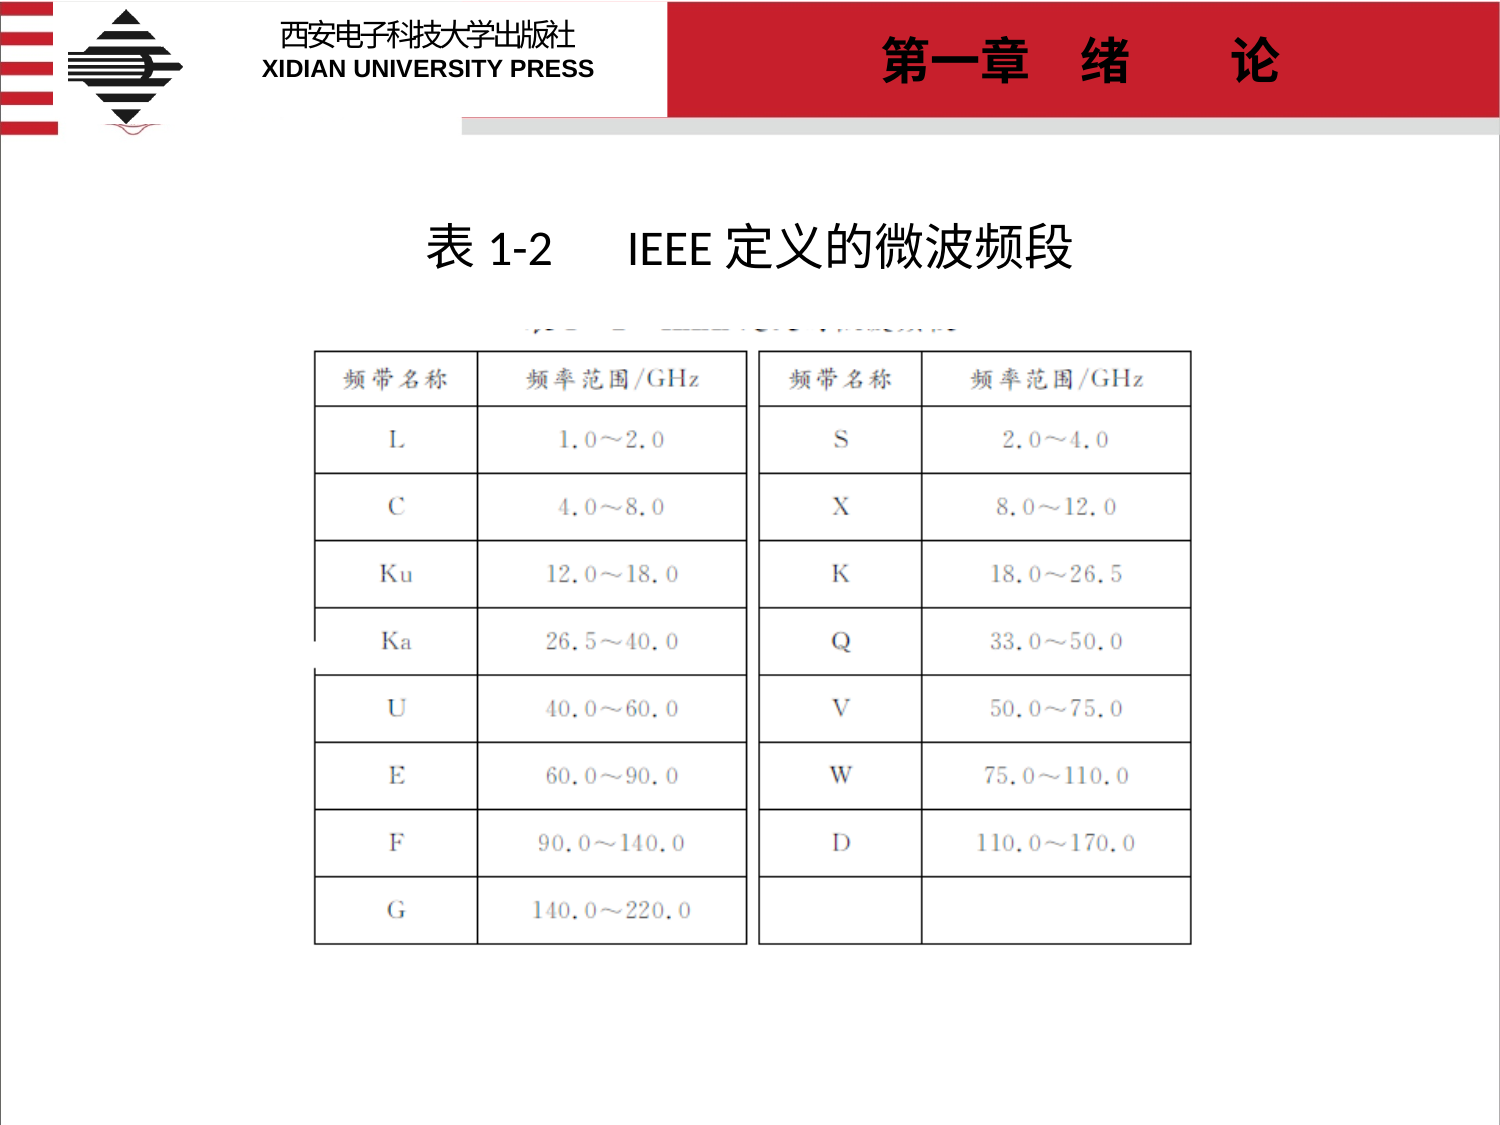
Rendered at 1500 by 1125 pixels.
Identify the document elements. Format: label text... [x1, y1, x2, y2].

picture [0, 1, 1500, 1125]
text_box 表1-2 IEEE定义的微波频段 [306, 208, 1193, 284]
